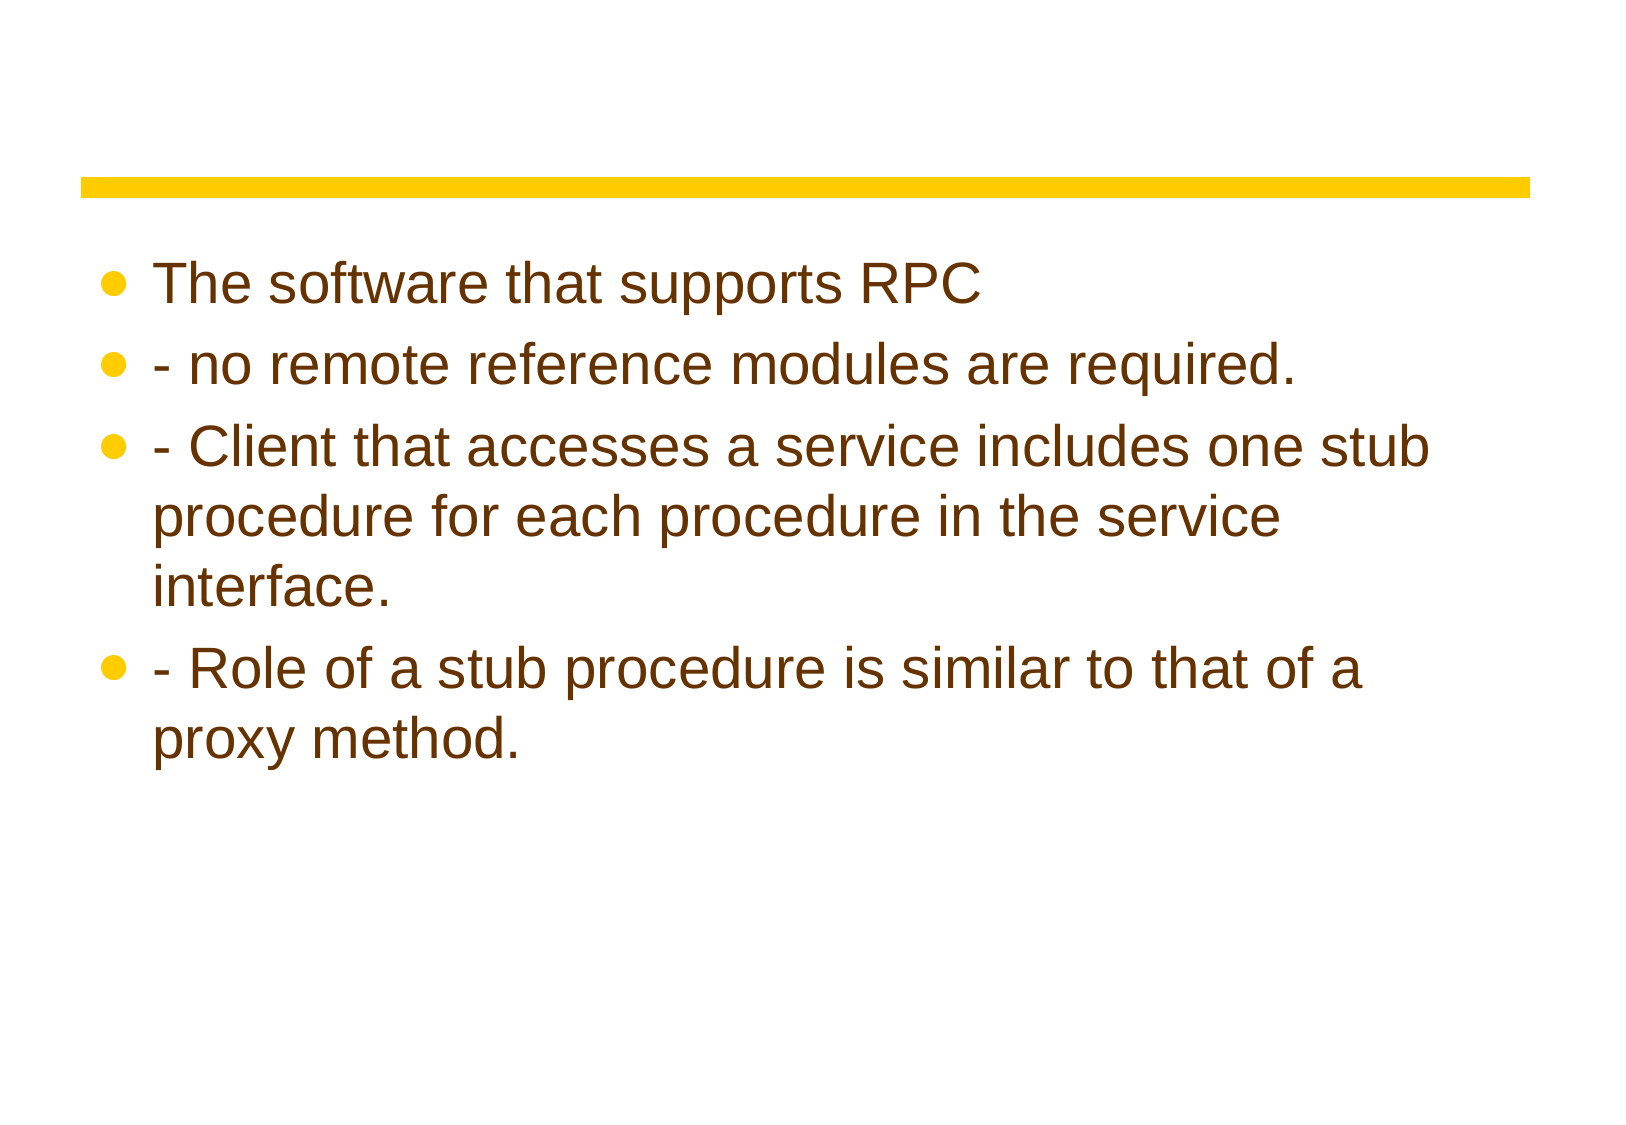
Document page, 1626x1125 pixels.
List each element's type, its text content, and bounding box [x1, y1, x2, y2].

list The software that supports RPC - no remote reference modules are required. - Client that accesses a service includes one stub procedure for each procedure in the service interface. - Role of a stub procedure is similar to that of a proxy method. [81, 237, 1535, 1025]
